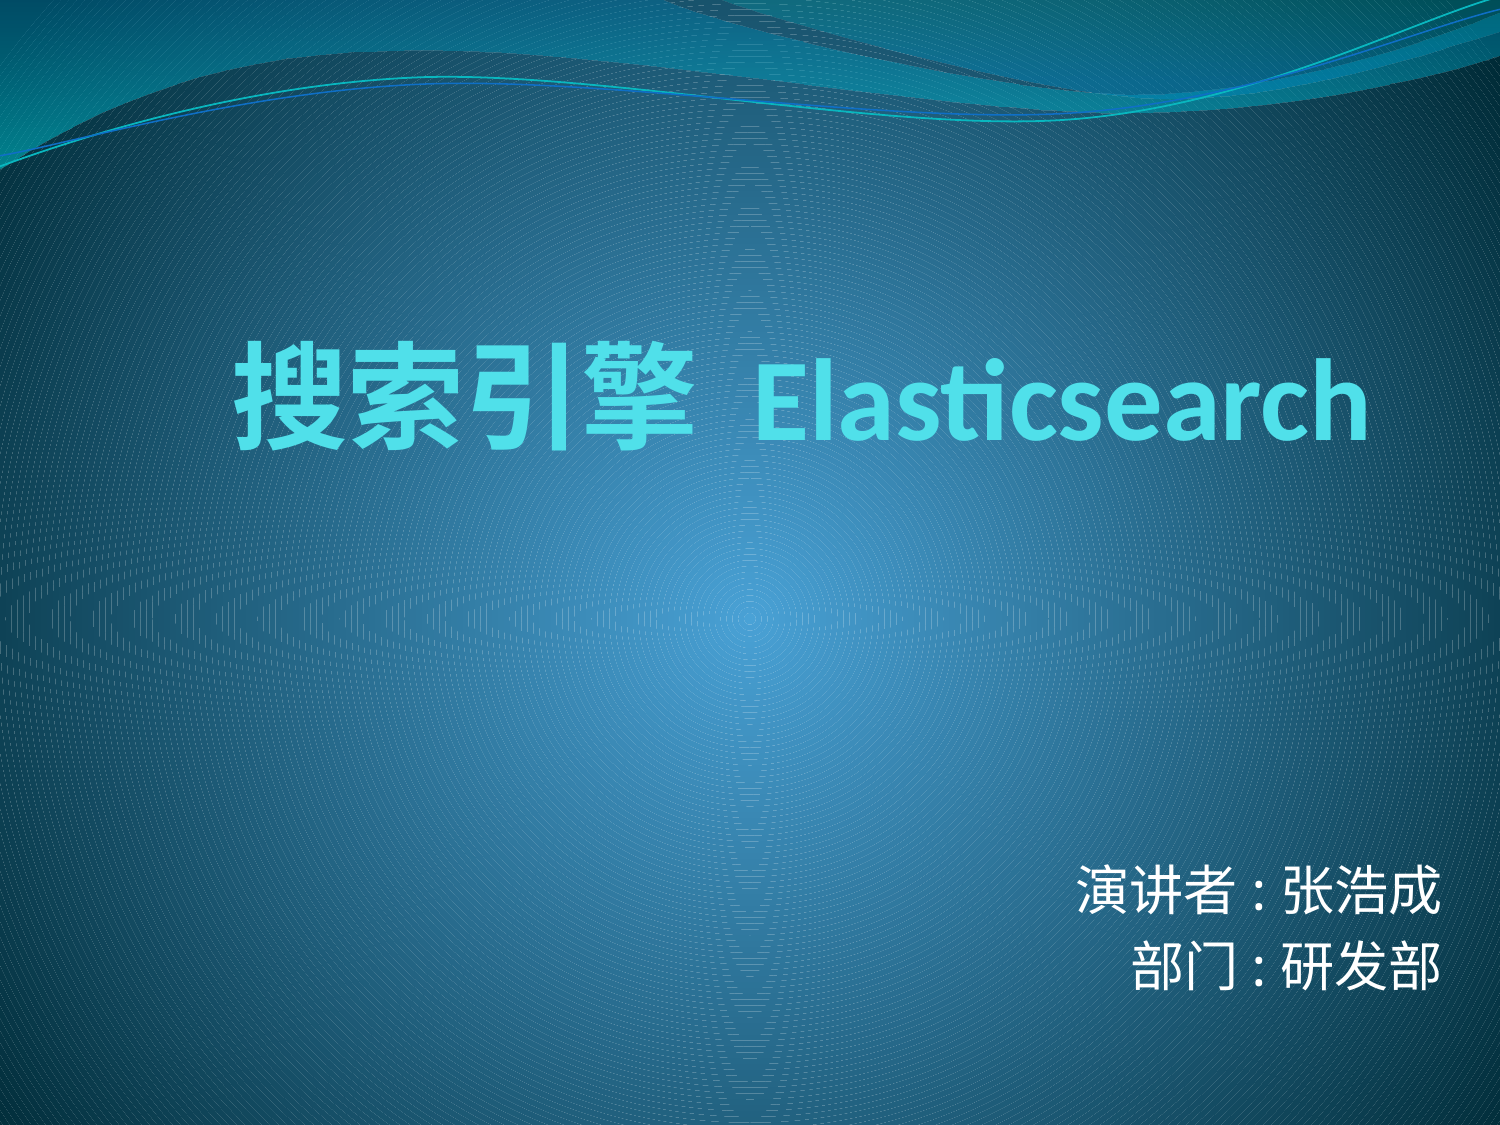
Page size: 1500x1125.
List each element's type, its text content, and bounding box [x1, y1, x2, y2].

subtitle 演讲者:张浩成 部门:研发部 [164, 849, 1454, 1125]
title 搜索引擎 Elasticsearch [87, 164, 1376, 464]
